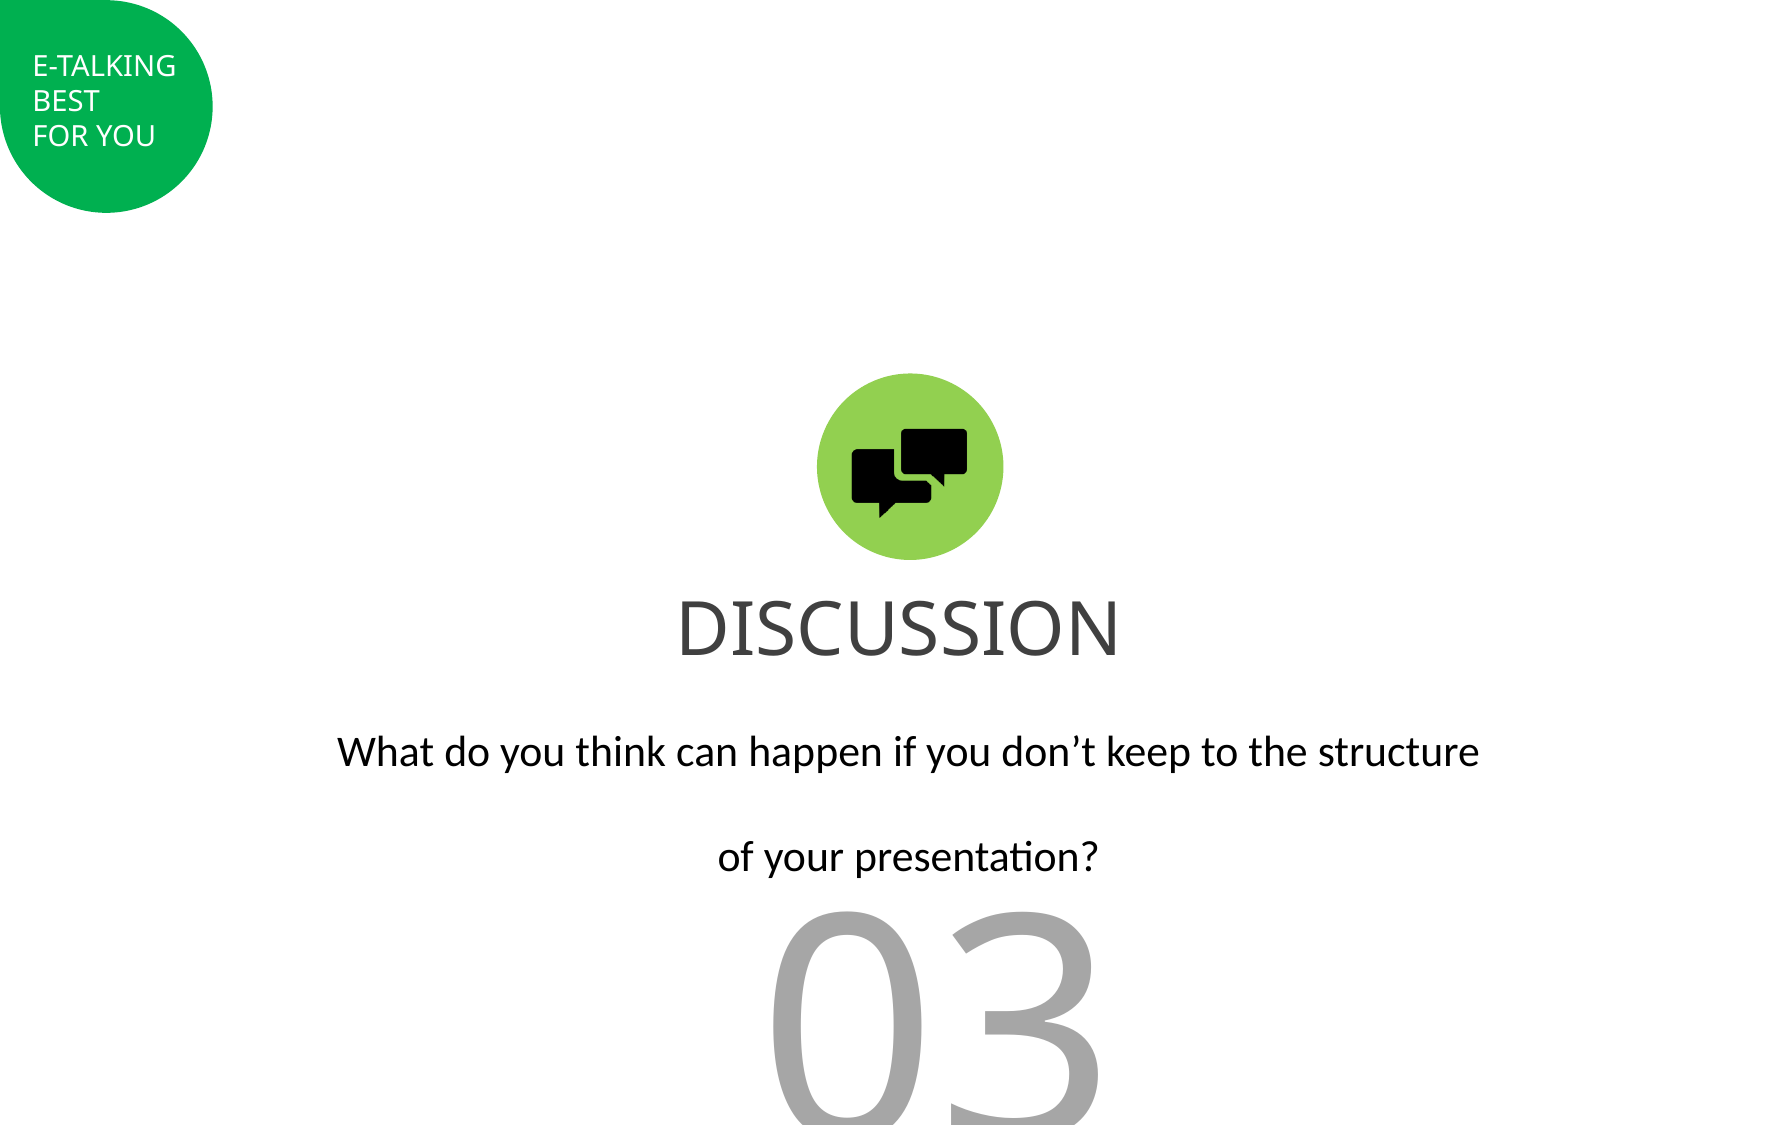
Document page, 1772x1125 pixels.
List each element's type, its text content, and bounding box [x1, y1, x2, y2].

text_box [0, 0, 320, 214]
text_box 03 [744, 818, 1394, 1125]
text_box DISCUSSION What do you think can happen if you don’t keep to the structure of your presentation? [300, 573, 1518, 888]
picture [848, 412, 969, 533]
text_box [814, 371, 1006, 563]
